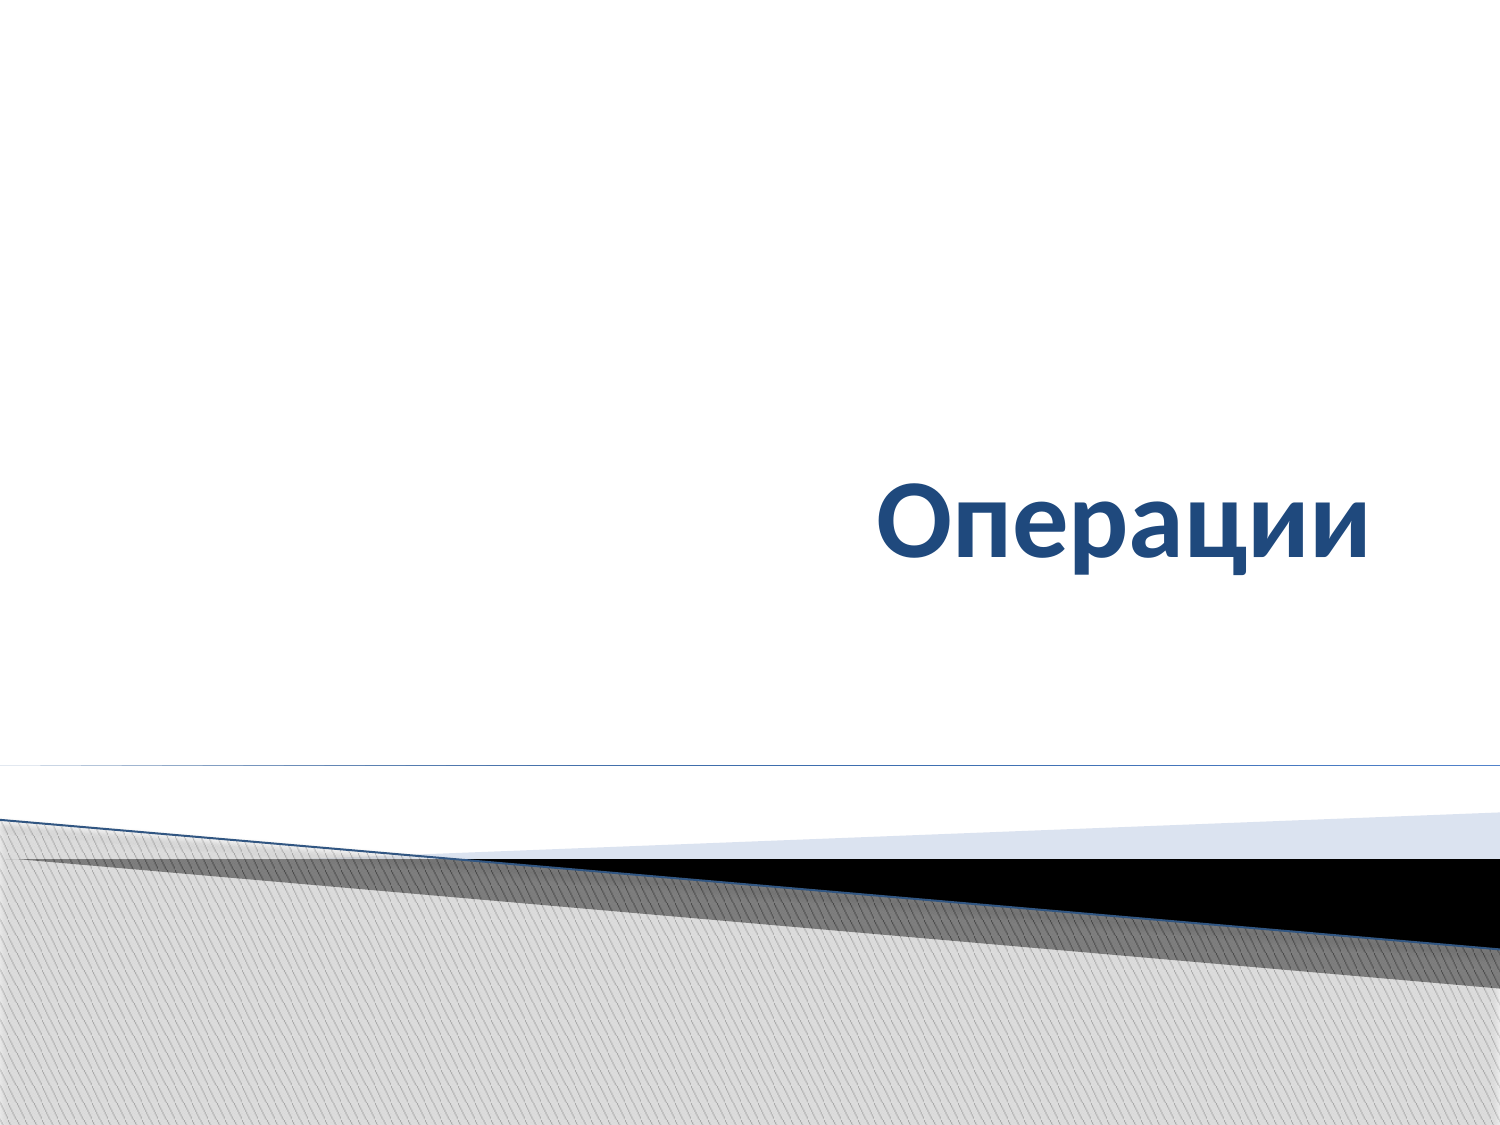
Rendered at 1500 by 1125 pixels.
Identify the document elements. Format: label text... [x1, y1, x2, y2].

picture [5, 859, 1500, 989]
title Операции [112, 287, 1388, 588]
